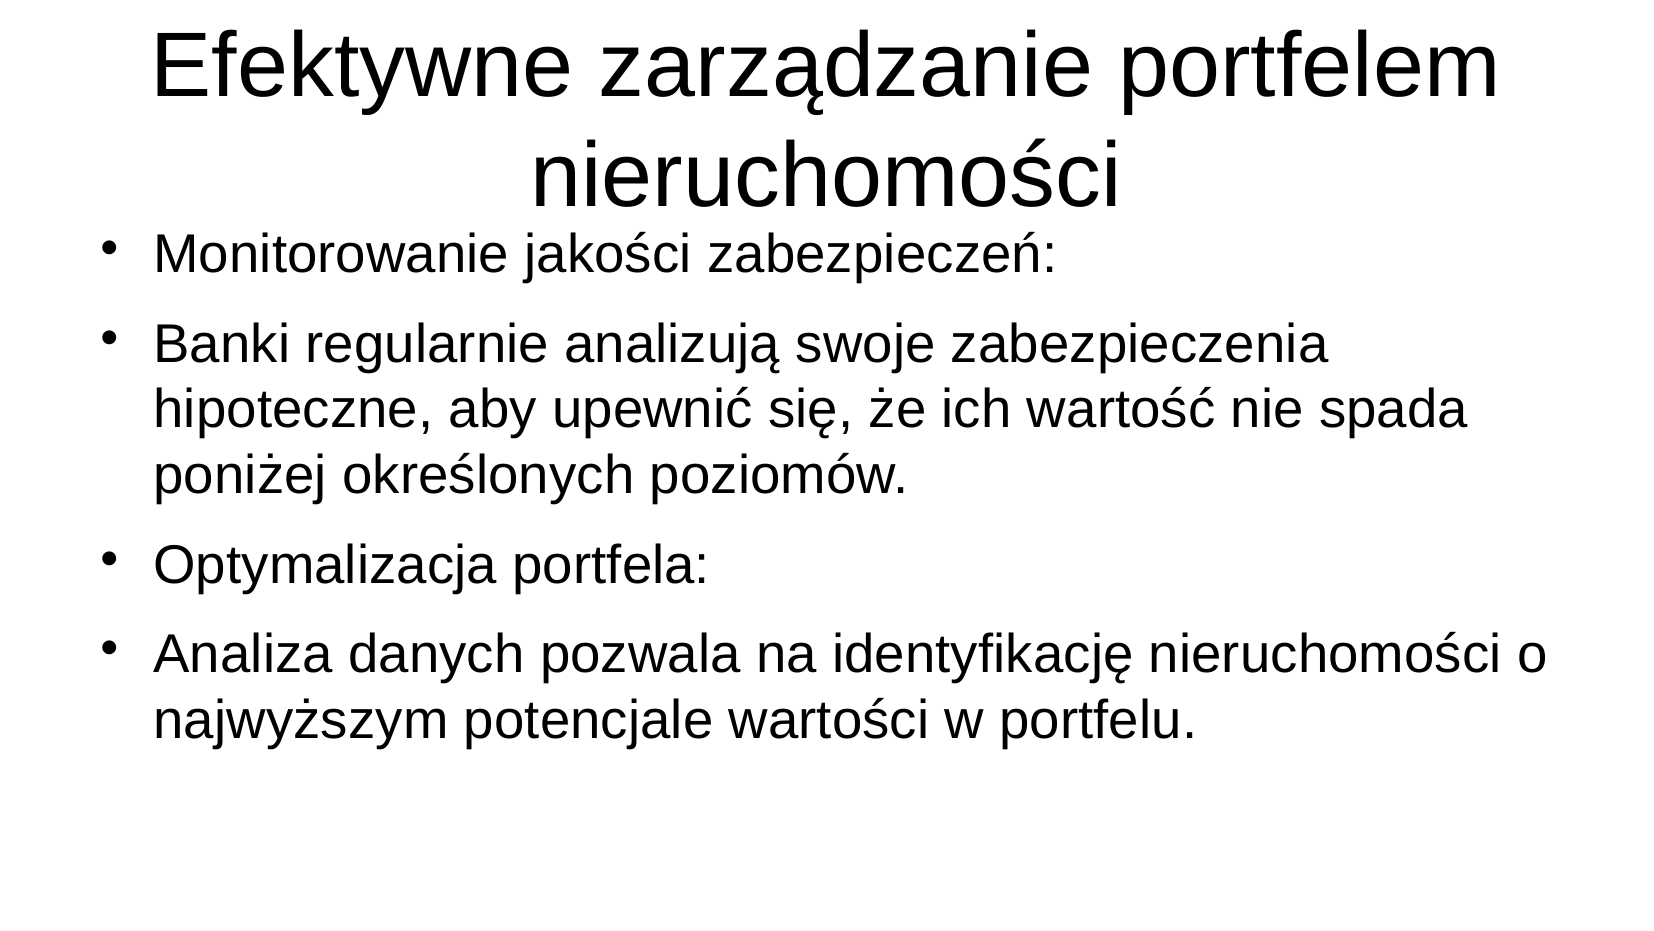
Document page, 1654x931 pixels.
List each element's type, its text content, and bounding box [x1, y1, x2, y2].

title Efektywne zarządzanie portfelem nieruchomości [82, 12, 1571, 217]
list Monitorowanie jakości zabezpieczeń: Banki regularnie analizują swoje zabezpieczenia hipoteczne, aby upewnić się, że ich wartość nie spada poniżej określonych poziomów. Optymalizacja portfela: Analiza danych pozwala na identyfikację nieruchomości o najwyższym potencjale wartości w portfelu. [82, 217, 1571, 757]
